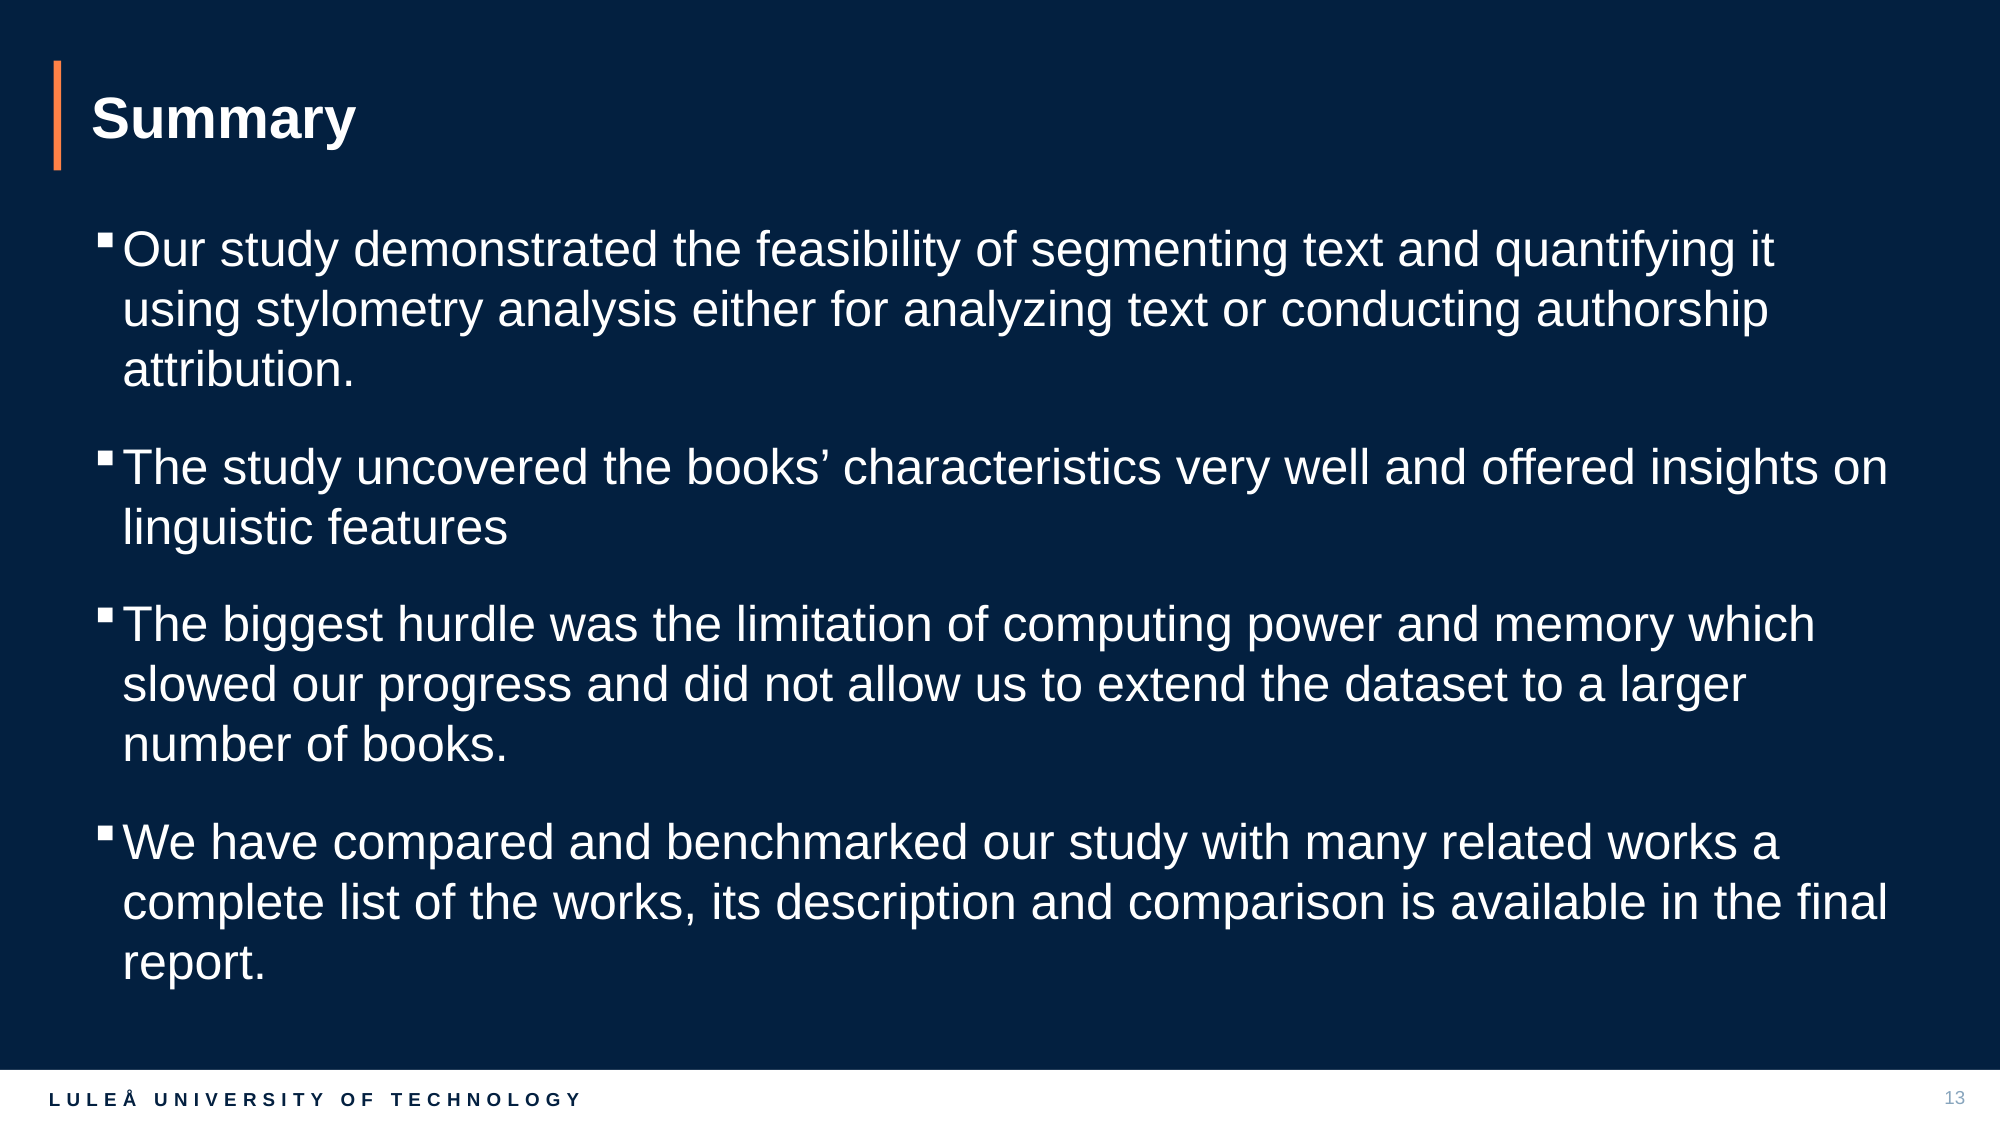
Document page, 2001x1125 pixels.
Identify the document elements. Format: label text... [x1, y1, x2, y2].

title Summary [91, 42, 1591, 197]
list Our study demonstrated the feasibility of segmenting text and quantifying it using stylometry analysis either for analyzing text or conducting authorship attribution. The study uncovered the books’ characteristics very well and offered insights on linguistic features The biggest hurdle was the limitation of computing power and memory which slowed our progress and did not allow us to extend the dataset to a larger number of books. We have compared and benchmarked our study with many related works a complete list of the works, its description and comparison is available in the final report. [91, 209, 1910, 1023]
slide_number 13 [1909, 1067, 2000, 1125]
